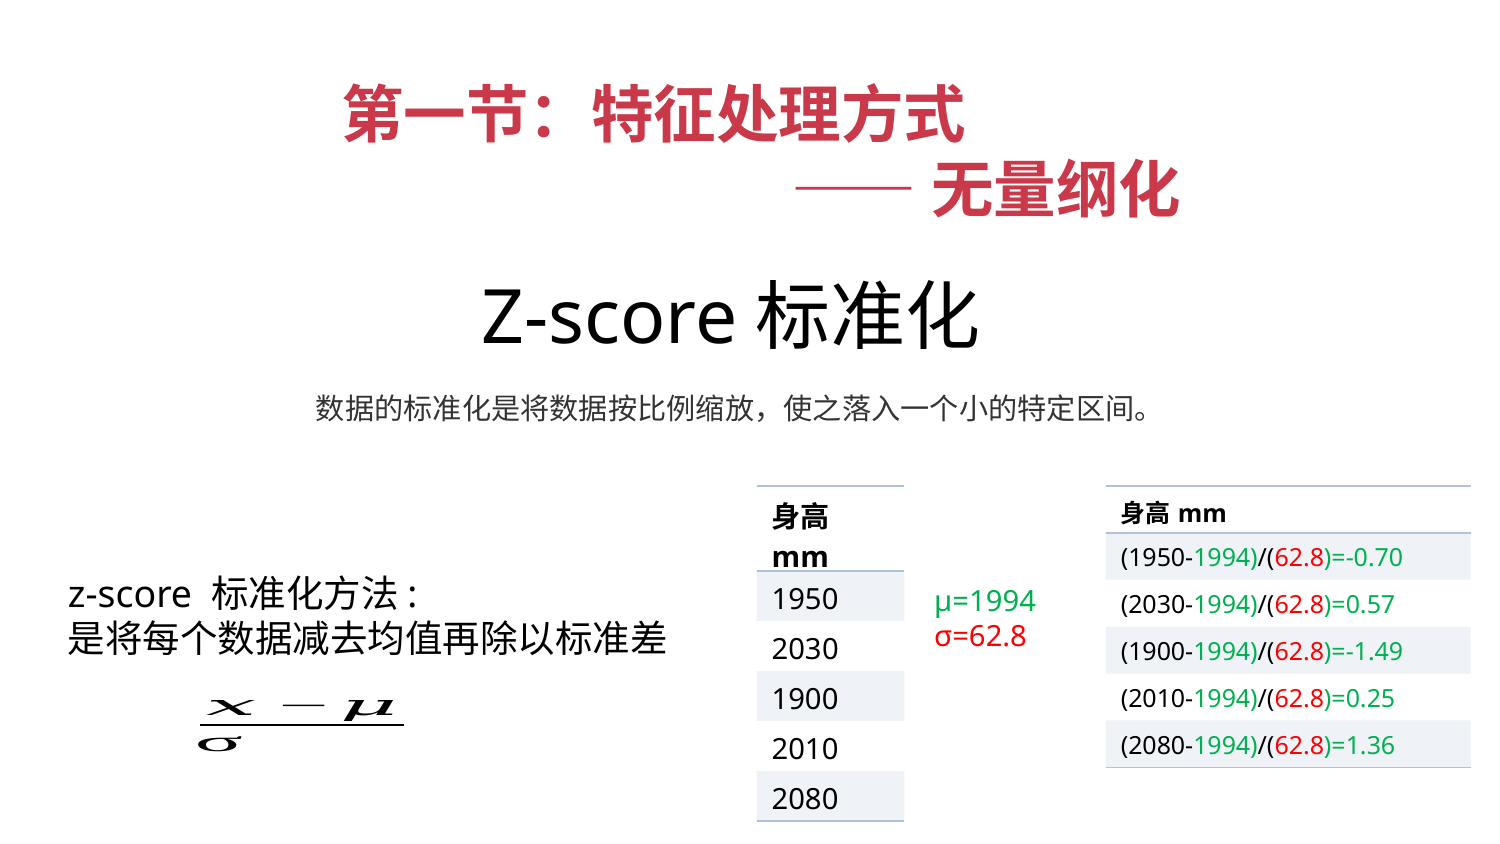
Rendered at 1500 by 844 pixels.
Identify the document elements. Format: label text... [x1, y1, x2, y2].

text_box 数据的标准化是将数据按比例缩放，使之落入一个小的特定区间。 [301, 383, 1223, 433]
table_cell 2080 [757, 771, 904, 820]
table_header 身高mm [1106, 487, 1471, 532]
table_cell (2030-1994)/(62.8)=0.57 [1106, 580, 1471, 627]
table_cell 1950 [757, 572, 904, 621]
text_box z-score 标准化方法: 是将每个数据减去均值再除以标准差 [53, 562, 757, 668]
text_box μ=1994 σ=62.8 [919, 575, 1052, 660]
text_box Z-score标准化 [466, 261, 996, 367]
table_cell (2080-1994)/(62.8)=1.36 [1106, 720, 1471, 767]
table_cell (1900-1994)/(62.8)=-1.49 [1106, 627, 1471, 674]
table_cell 2010 [757, 721, 904, 771]
text_box 第一节：特征处理方式 ——无量纲化 [326, 67, 1197, 233]
table_cell (1950-1994)/(62.8)=-0.70 [1106, 534, 1471, 580]
table_cell 2030 [757, 621, 904, 671]
table_cell (2010-1994)/(62.8)=0.25 [1106, 674, 1471, 720]
table_header 身高mm [757, 487, 904, 570]
table_cell 1900 [757, 671, 904, 721]
